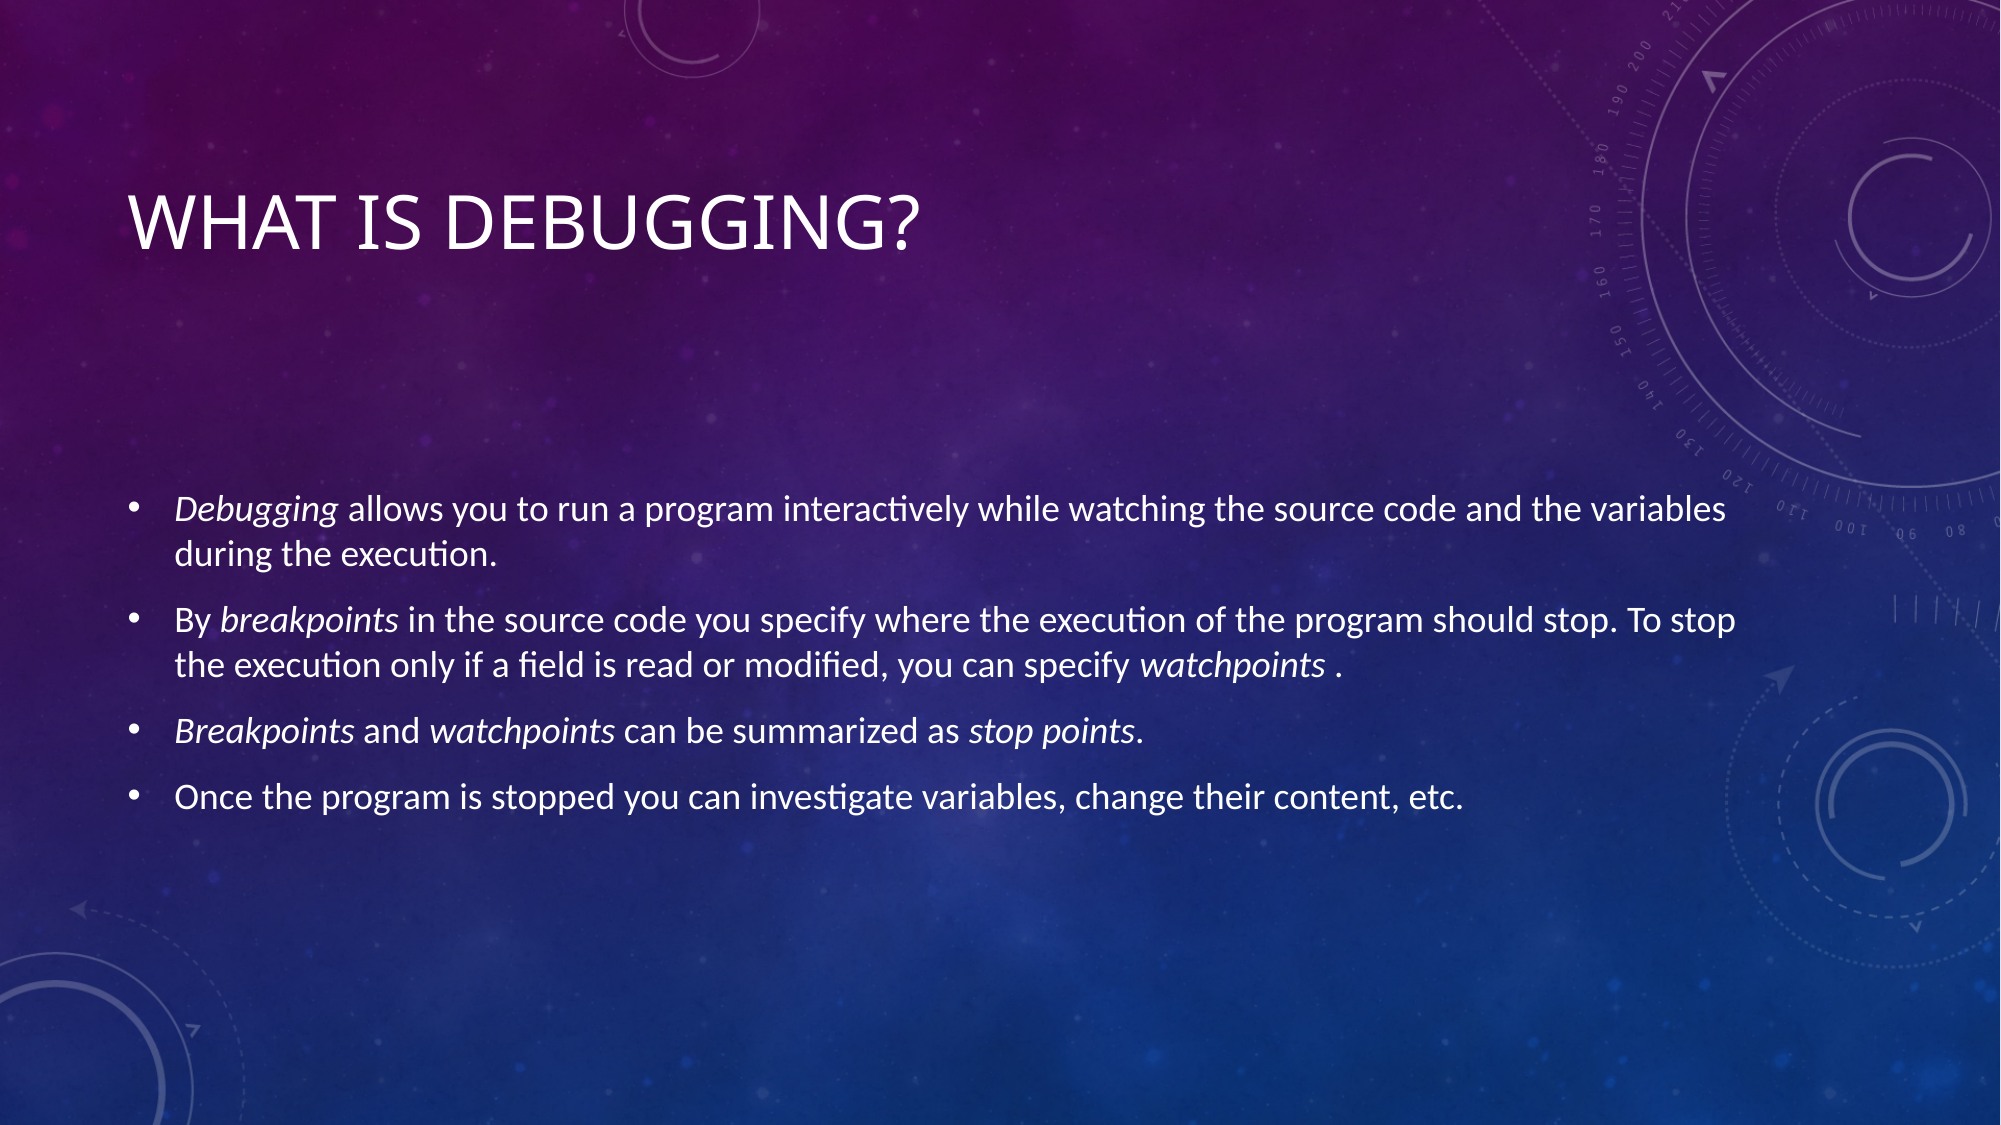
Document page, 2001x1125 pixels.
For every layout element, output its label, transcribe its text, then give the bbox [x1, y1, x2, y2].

title What is debugging? [112, 99, 1775, 339]
picture [0, 0, 2001, 1125]
list Debugging allows you to run a program interactively while watching the source code and the variables during the execution. By breakpoints in the source code you specify where the execution of the program should stop. To stop the execution only if a field is read or modified, you can specify watchpoints . Breakpoints and watchpoints can be summarized as stop points. Once the program is stopped you can investigate variables, change their content, etc. [112, 351, 1775, 950]
